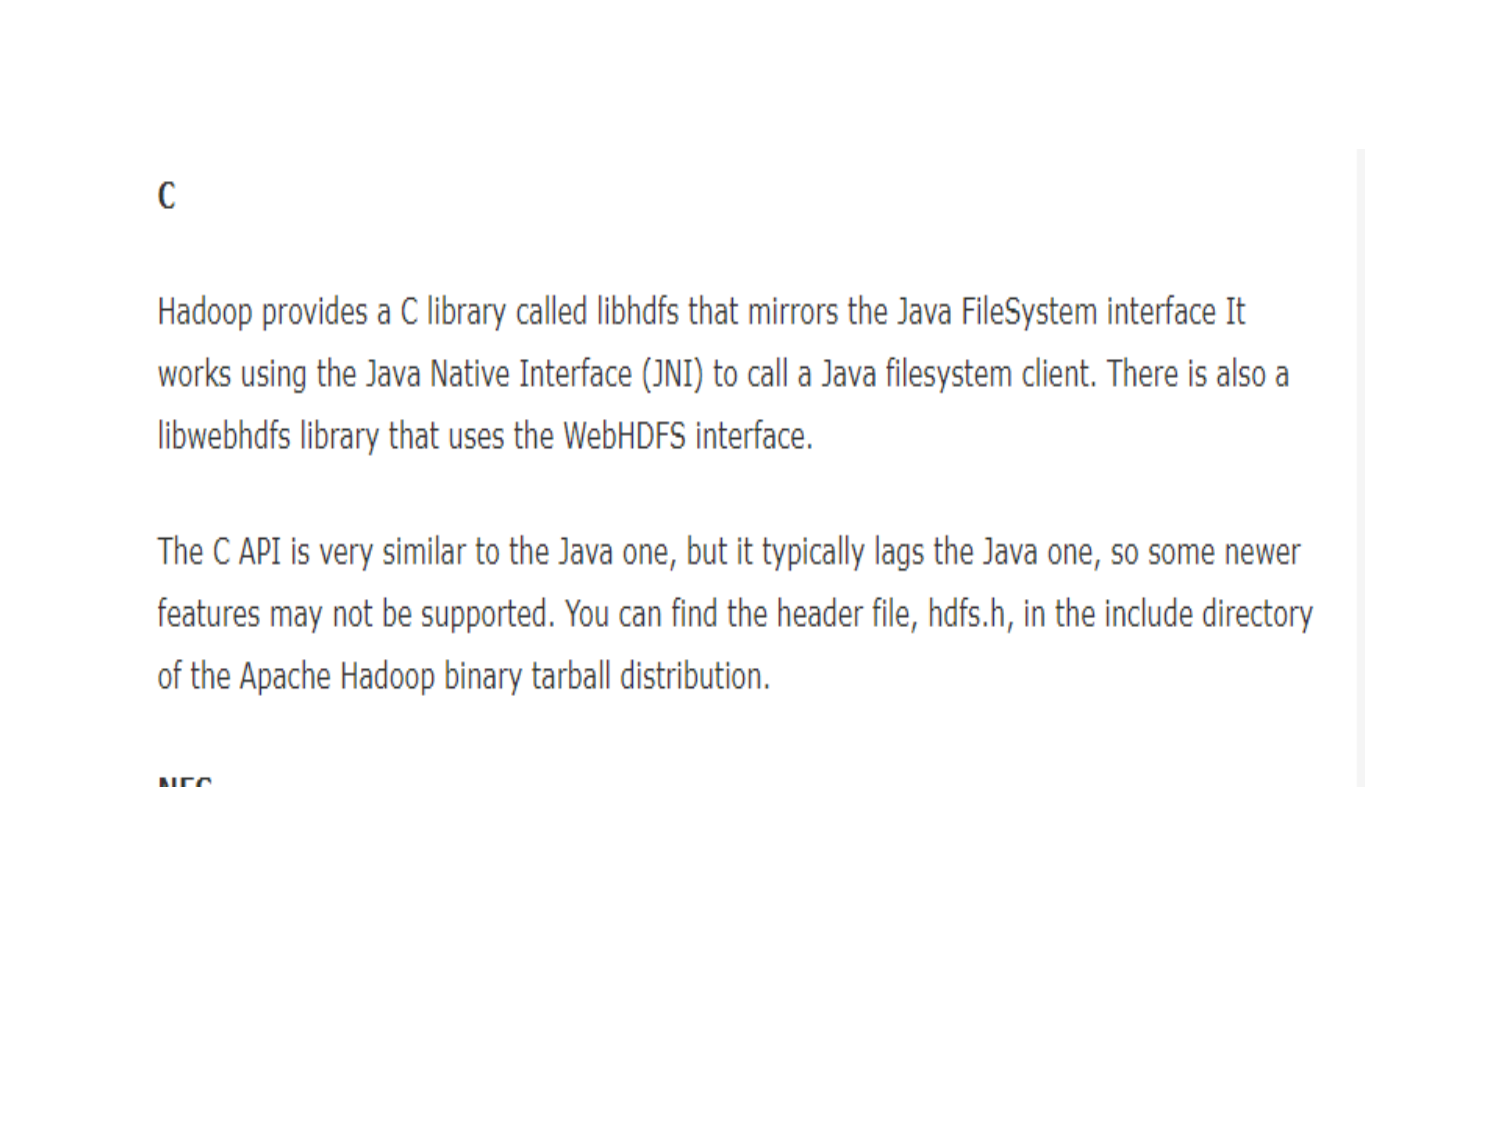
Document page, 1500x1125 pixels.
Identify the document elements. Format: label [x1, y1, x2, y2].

picture [134, 149, 1366, 787]
